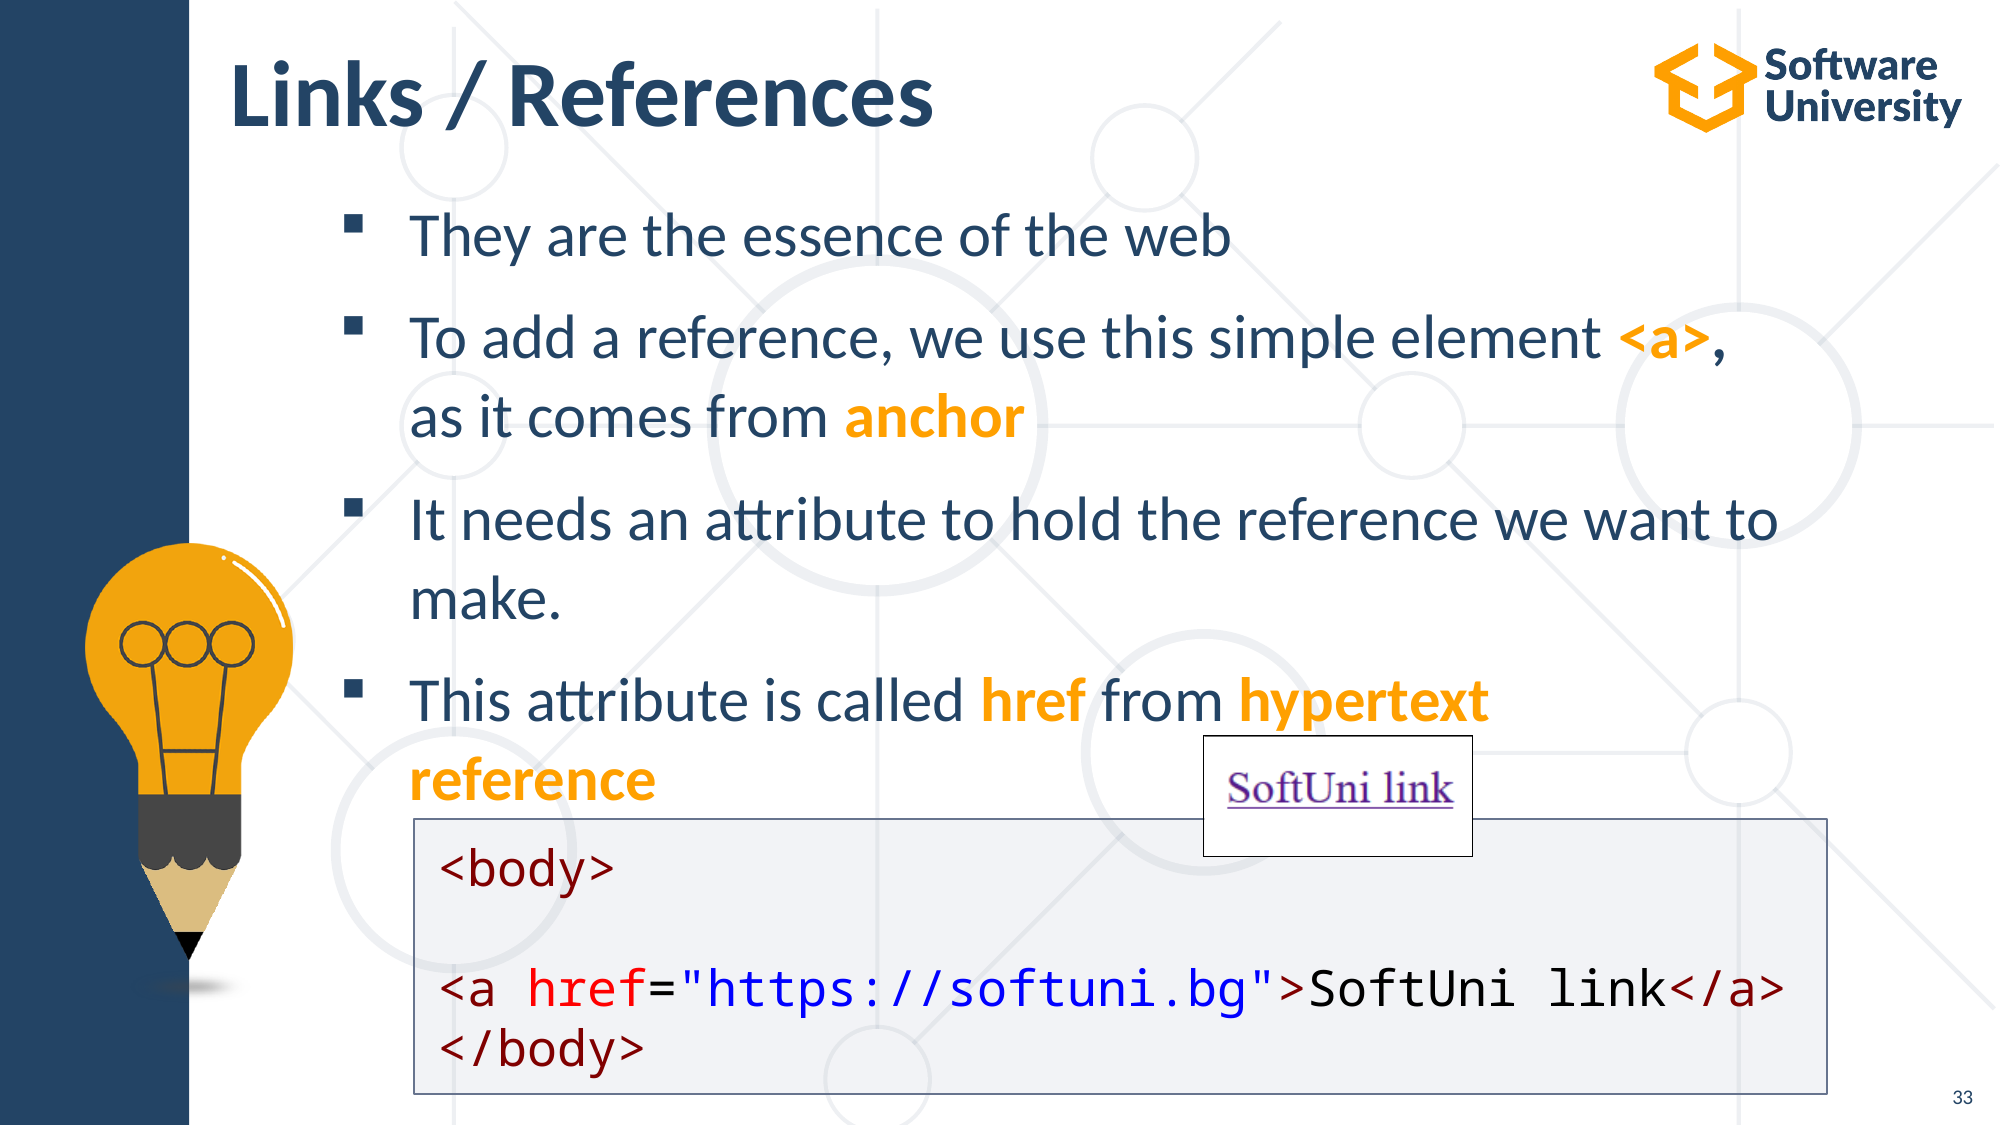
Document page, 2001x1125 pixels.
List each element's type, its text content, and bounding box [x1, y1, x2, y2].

text_box 33 [1927, 1067, 1989, 1117]
text_box <body> <a href="https://softuni.bg">SoftUni link</a> </body> [413, 818, 1827, 1095]
picture [85, 543, 293, 1003]
picture [1204, 736, 1473, 857]
list They are the essence of the web To add a reference, we use this simple element <a>, as it comes from anchor It needs an attribute to hold the reference we want to make. This attribute is called href from hypertext reference [321, 183, 1928, 825]
title Links / References [212, 16, 1628, 162]
picture [1641, 31, 1973, 145]
